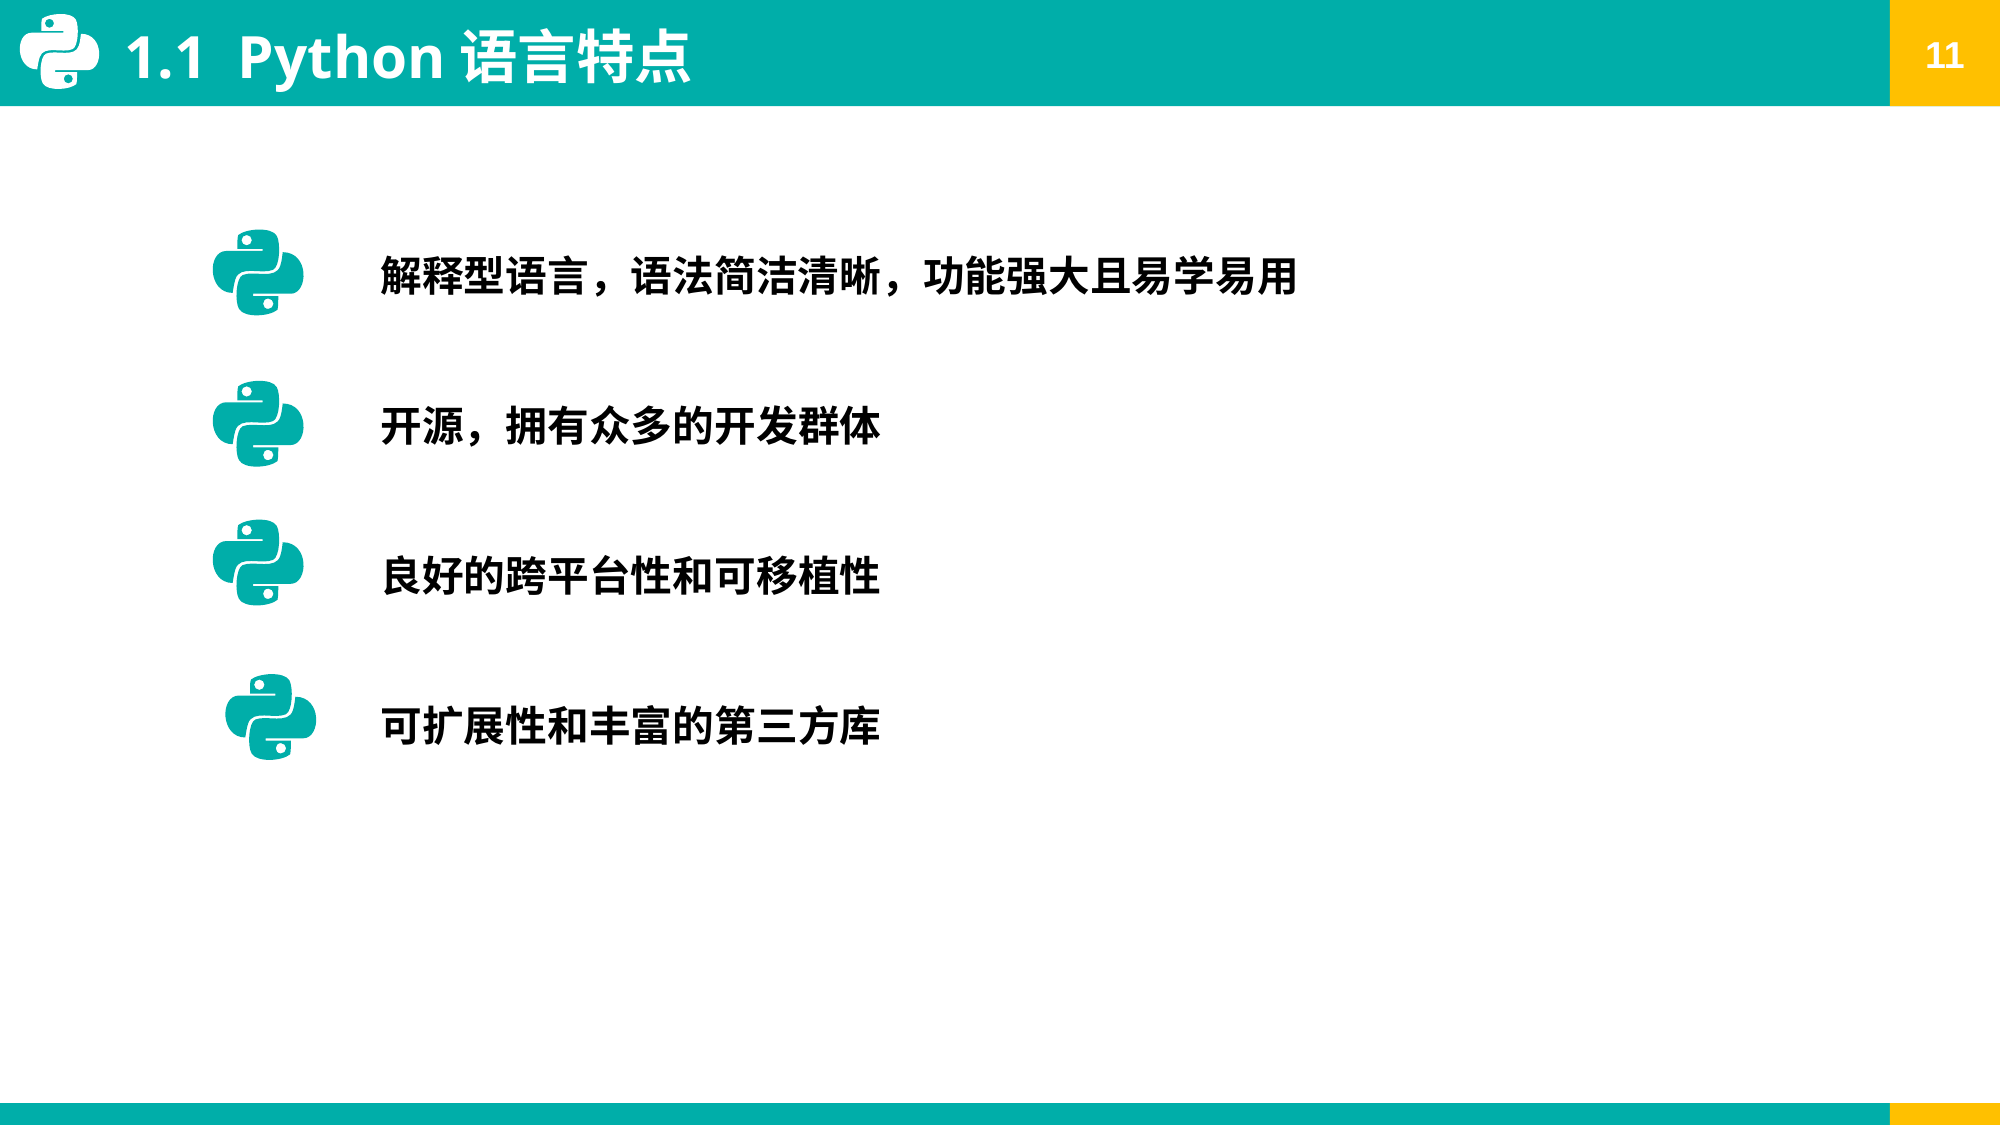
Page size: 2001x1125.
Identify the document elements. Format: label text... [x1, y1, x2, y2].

text_box [212, 380, 280, 445]
text_box [236, 542, 304, 606]
text_box [236, 403, 304, 467]
text_box 1.1 Python语言特点 [109, 12, 1263, 98]
text_box [249, 696, 317, 760]
text_box 解释型语言，语法简洁清晰，功能强大且易学易用 开源，拥有众多的开发群体 良好的跨平台性和可移植性 可扩展性和丰富的第三方库 [290, 242, 1855, 757]
text_box [212, 519, 280, 583]
text_box [212, 229, 280, 293]
text_box [225, 674, 292, 738]
text_box [236, 252, 304, 316]
